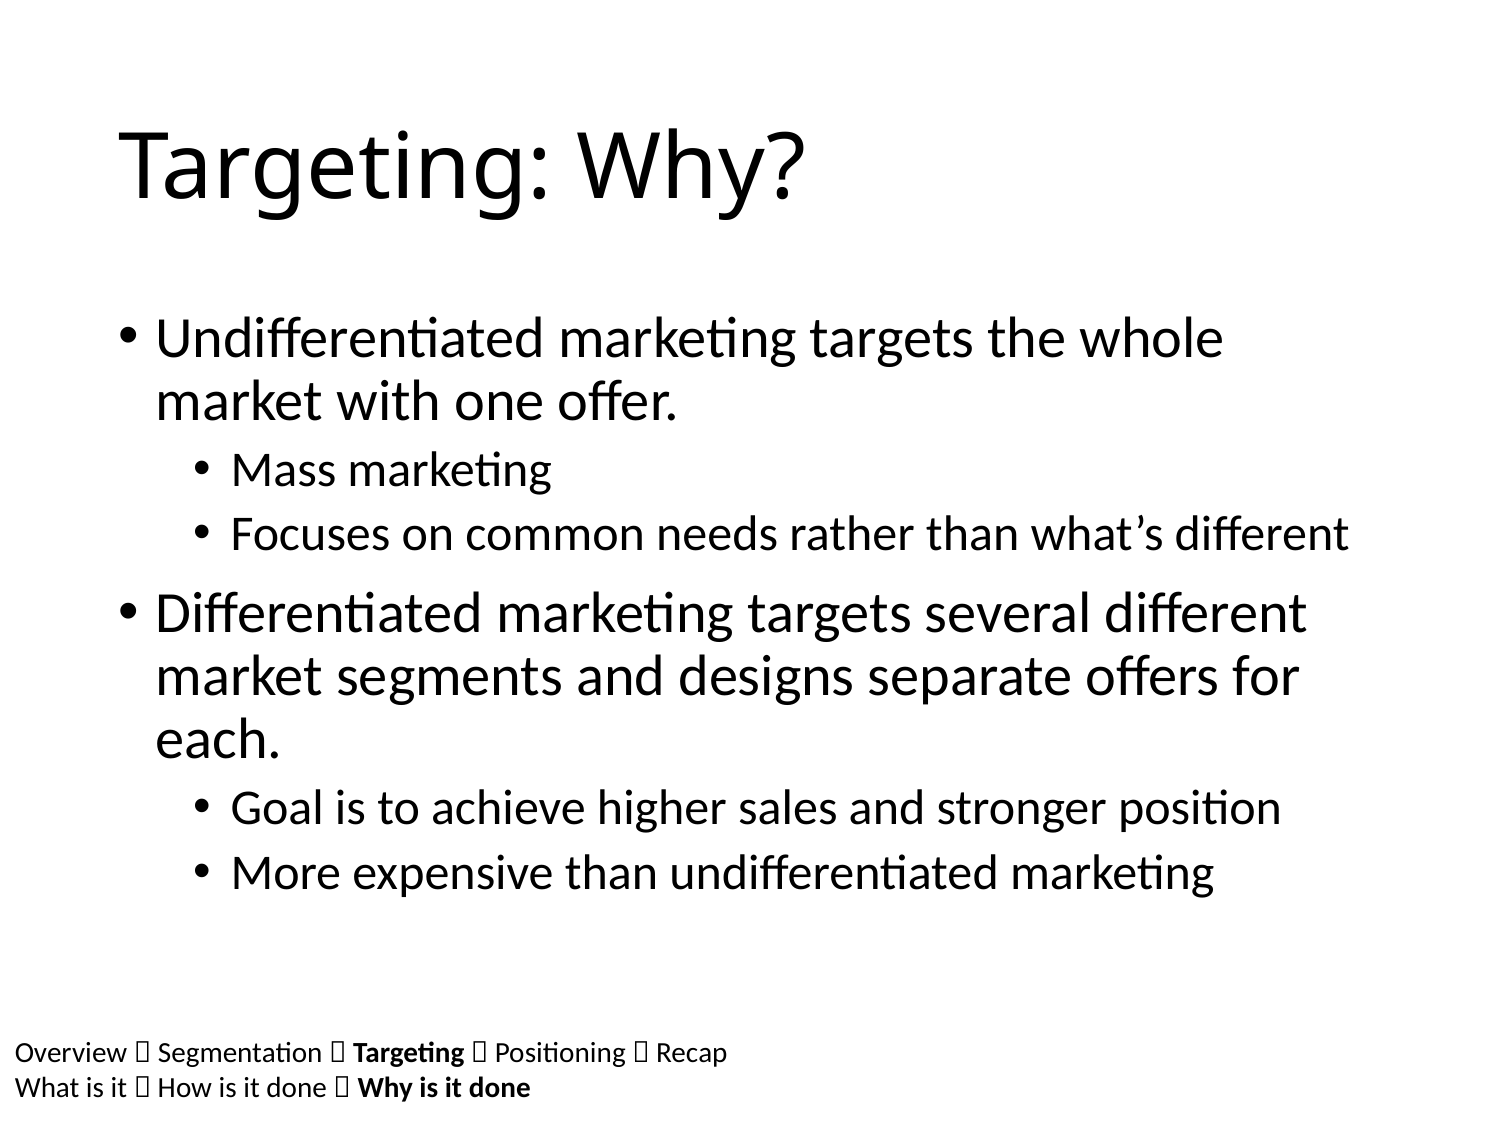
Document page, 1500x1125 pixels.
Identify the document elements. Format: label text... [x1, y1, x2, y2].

text_box Overview  Segmentation  Targeting  Positioning  Recap What is it  How is it done  Why is it done [0, 1026, 1453, 1111]
list Undifferentiated marketing targets the whole market with one offer. Mass marketing Focuses on common needs rather than what’s different Differentiated marketing targets several different market segments and designs separate offers for each. Goal is to achieve higher sales and stronger position More expensive than undifferentiated marketing [103, 299, 1397, 1014]
title Targeting: Why? [103, 59, 1397, 278]
